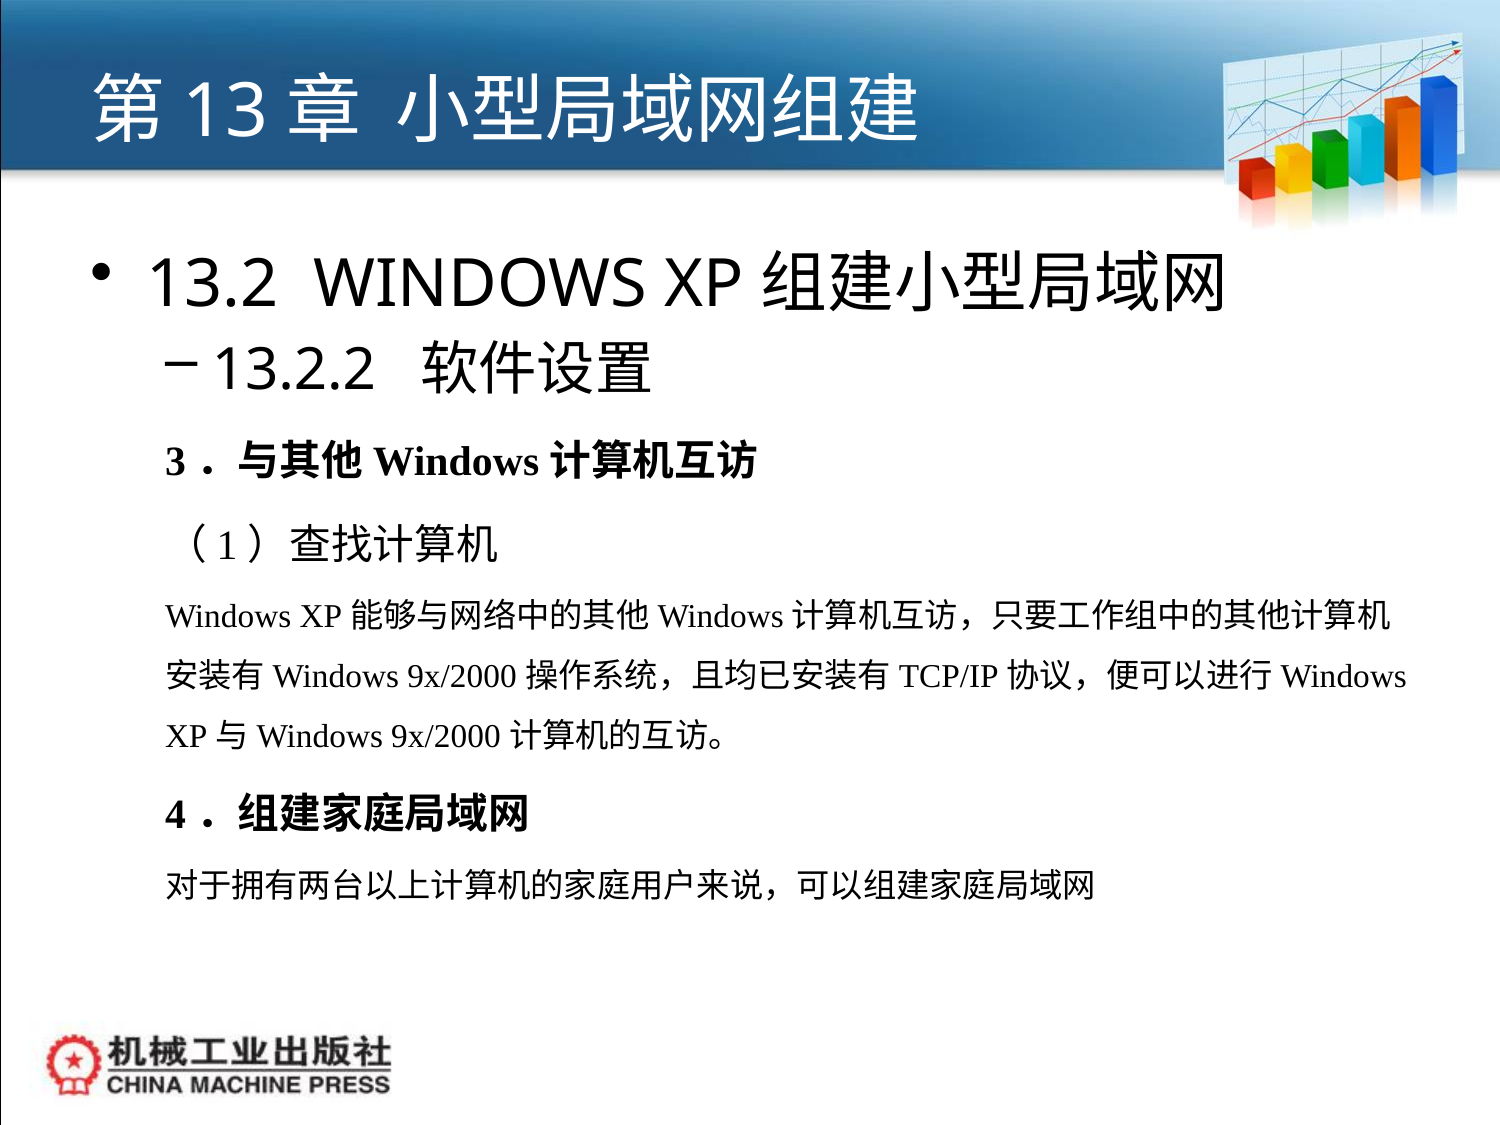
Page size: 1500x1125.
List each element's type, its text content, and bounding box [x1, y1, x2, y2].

picture [0, 0, 1500, 1125]
title 第13章 小型局域网组建 [75, 42, 1425, 171]
list 13.2 WINDOWS XP组建小型局域网 13.2.2 软件设置 3．与其他Windows计算机互访 （1）查找计算机 Windows XP能够与网络中的其他Windows计算机互访，只要工作组中的其他计算机安装有Windows 9x/2000操作系统，且均已安装有TCP/IP协议，便可以进行Windows XP与Windows 9x/2000计算机的互访。 4．组建家庭局域网 对于拥有两台以上计算机的家庭用户来说，可以组建家庭局域网 [75, 231, 1425, 977]
